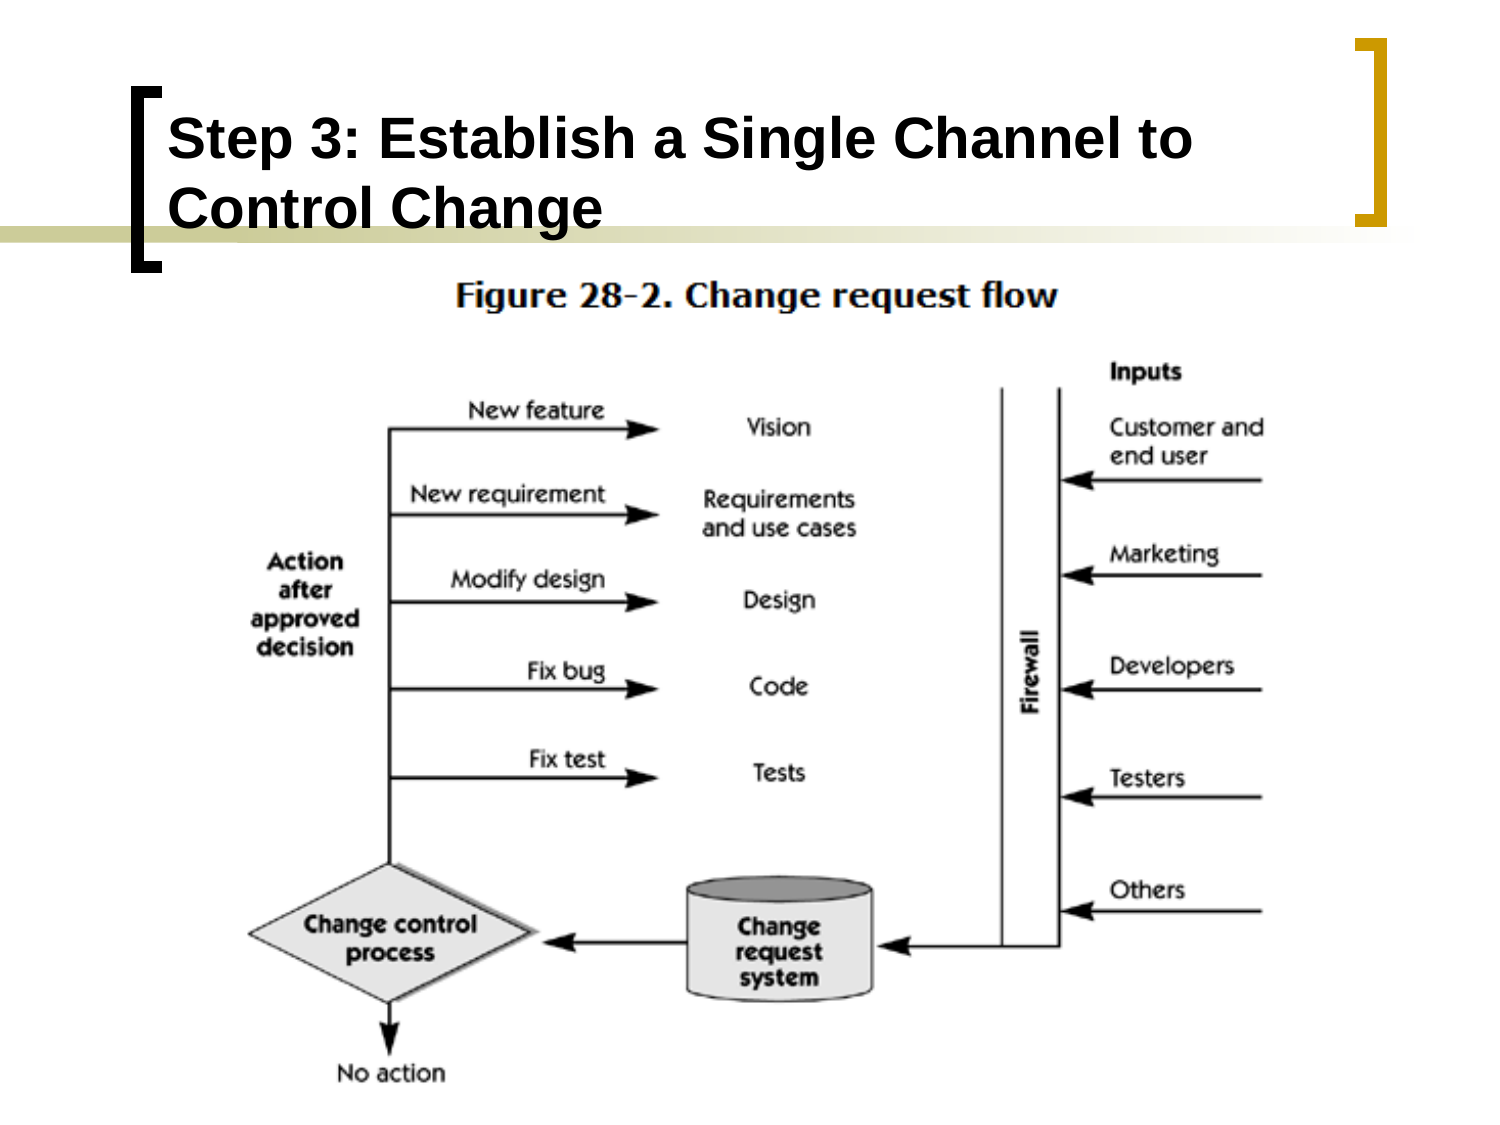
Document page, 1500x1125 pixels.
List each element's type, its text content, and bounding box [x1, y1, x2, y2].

title Step 3: Establish a Single Channel to Control Change [152, 15, 1328, 248]
picture [246, 264, 1288, 1098]
